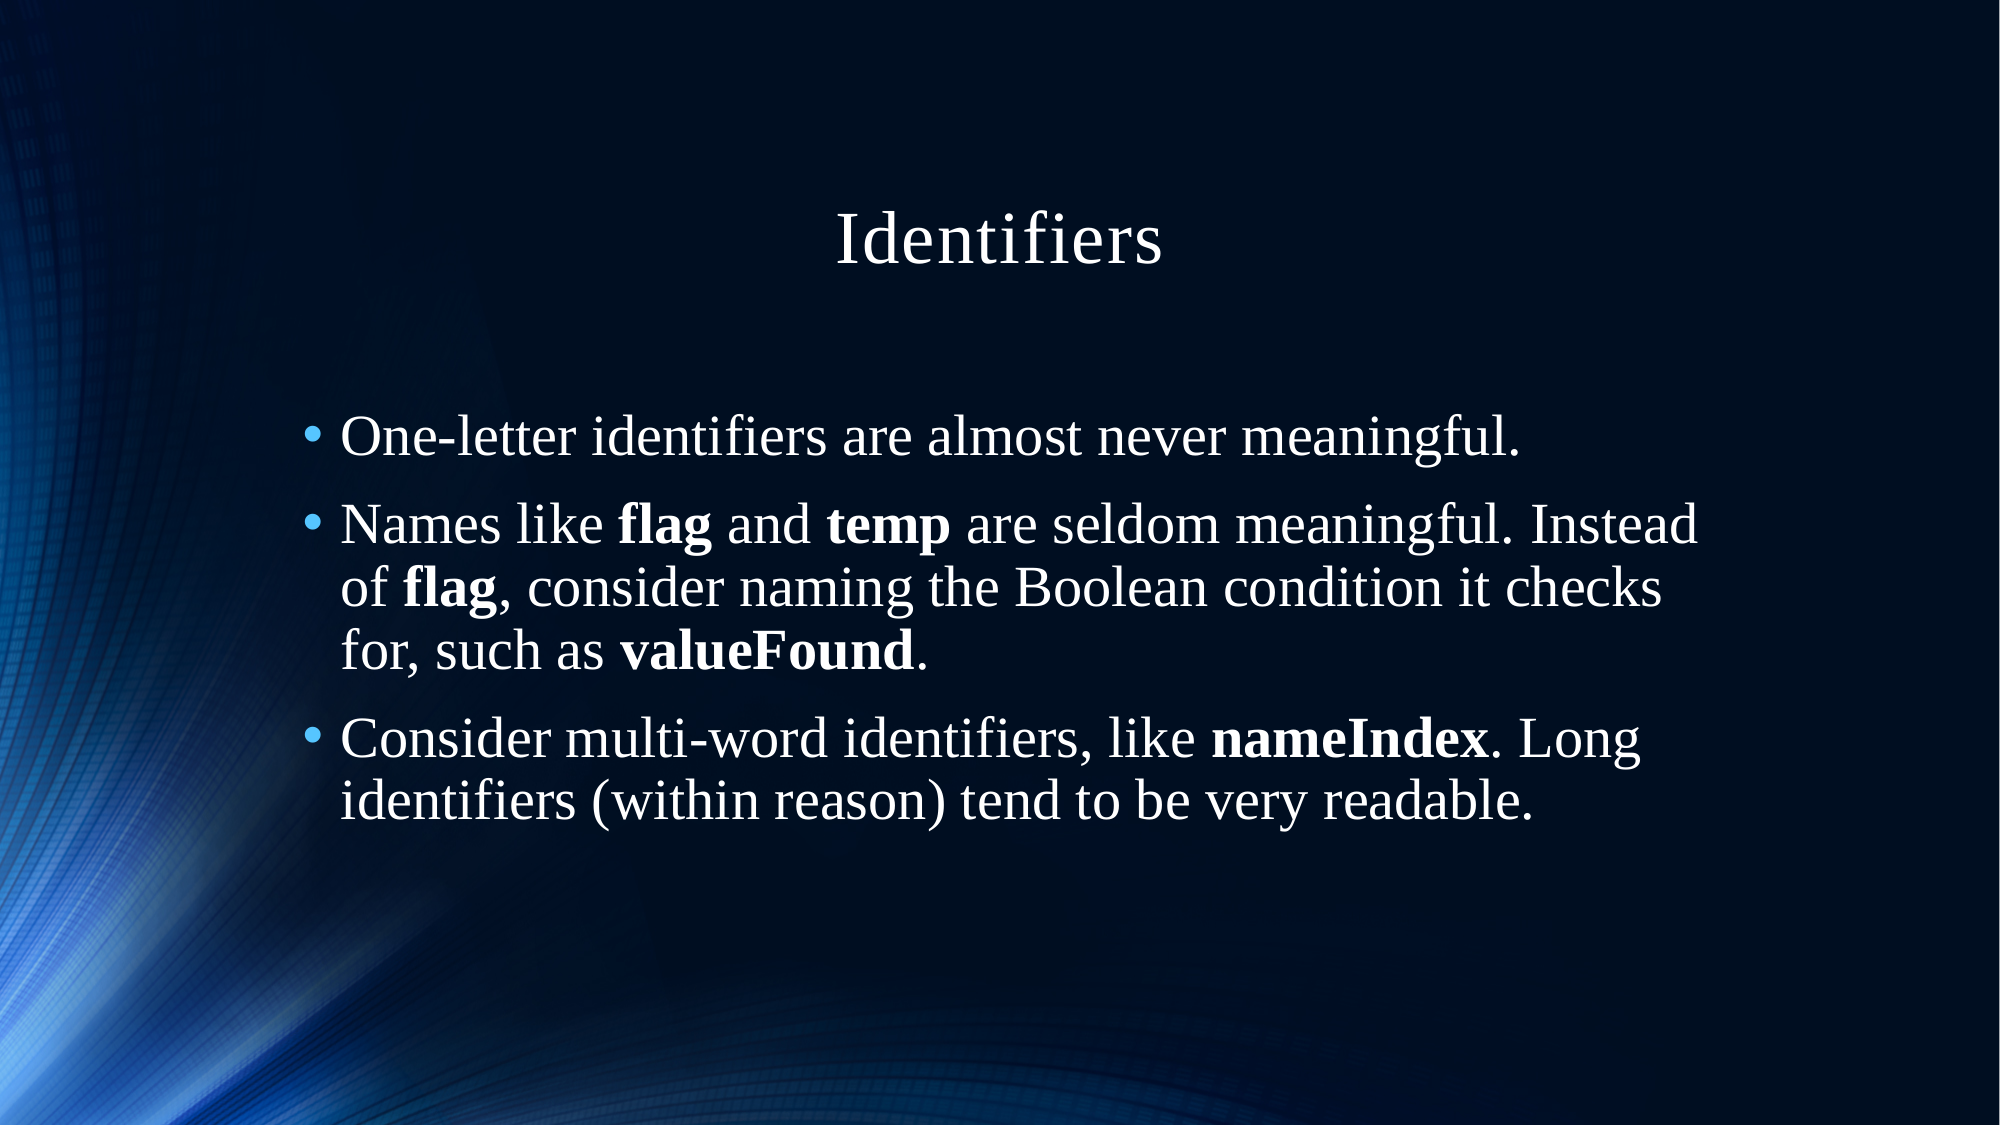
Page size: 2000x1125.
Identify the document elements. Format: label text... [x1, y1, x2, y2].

title Identifiers [249, 62, 1750, 288]
picture [0, 0, 2000, 1125]
list One-letter identifiers are almost never meaningful. Names like flag and temp are seldom meaningful. Instead of flag, consider naming the Boolean condition it checks for, such as valueFound. Consider multi-word identifiers, like nameIndex. Long identifiers (within reason) tend to be very readable. [249, 312, 1749, 988]
